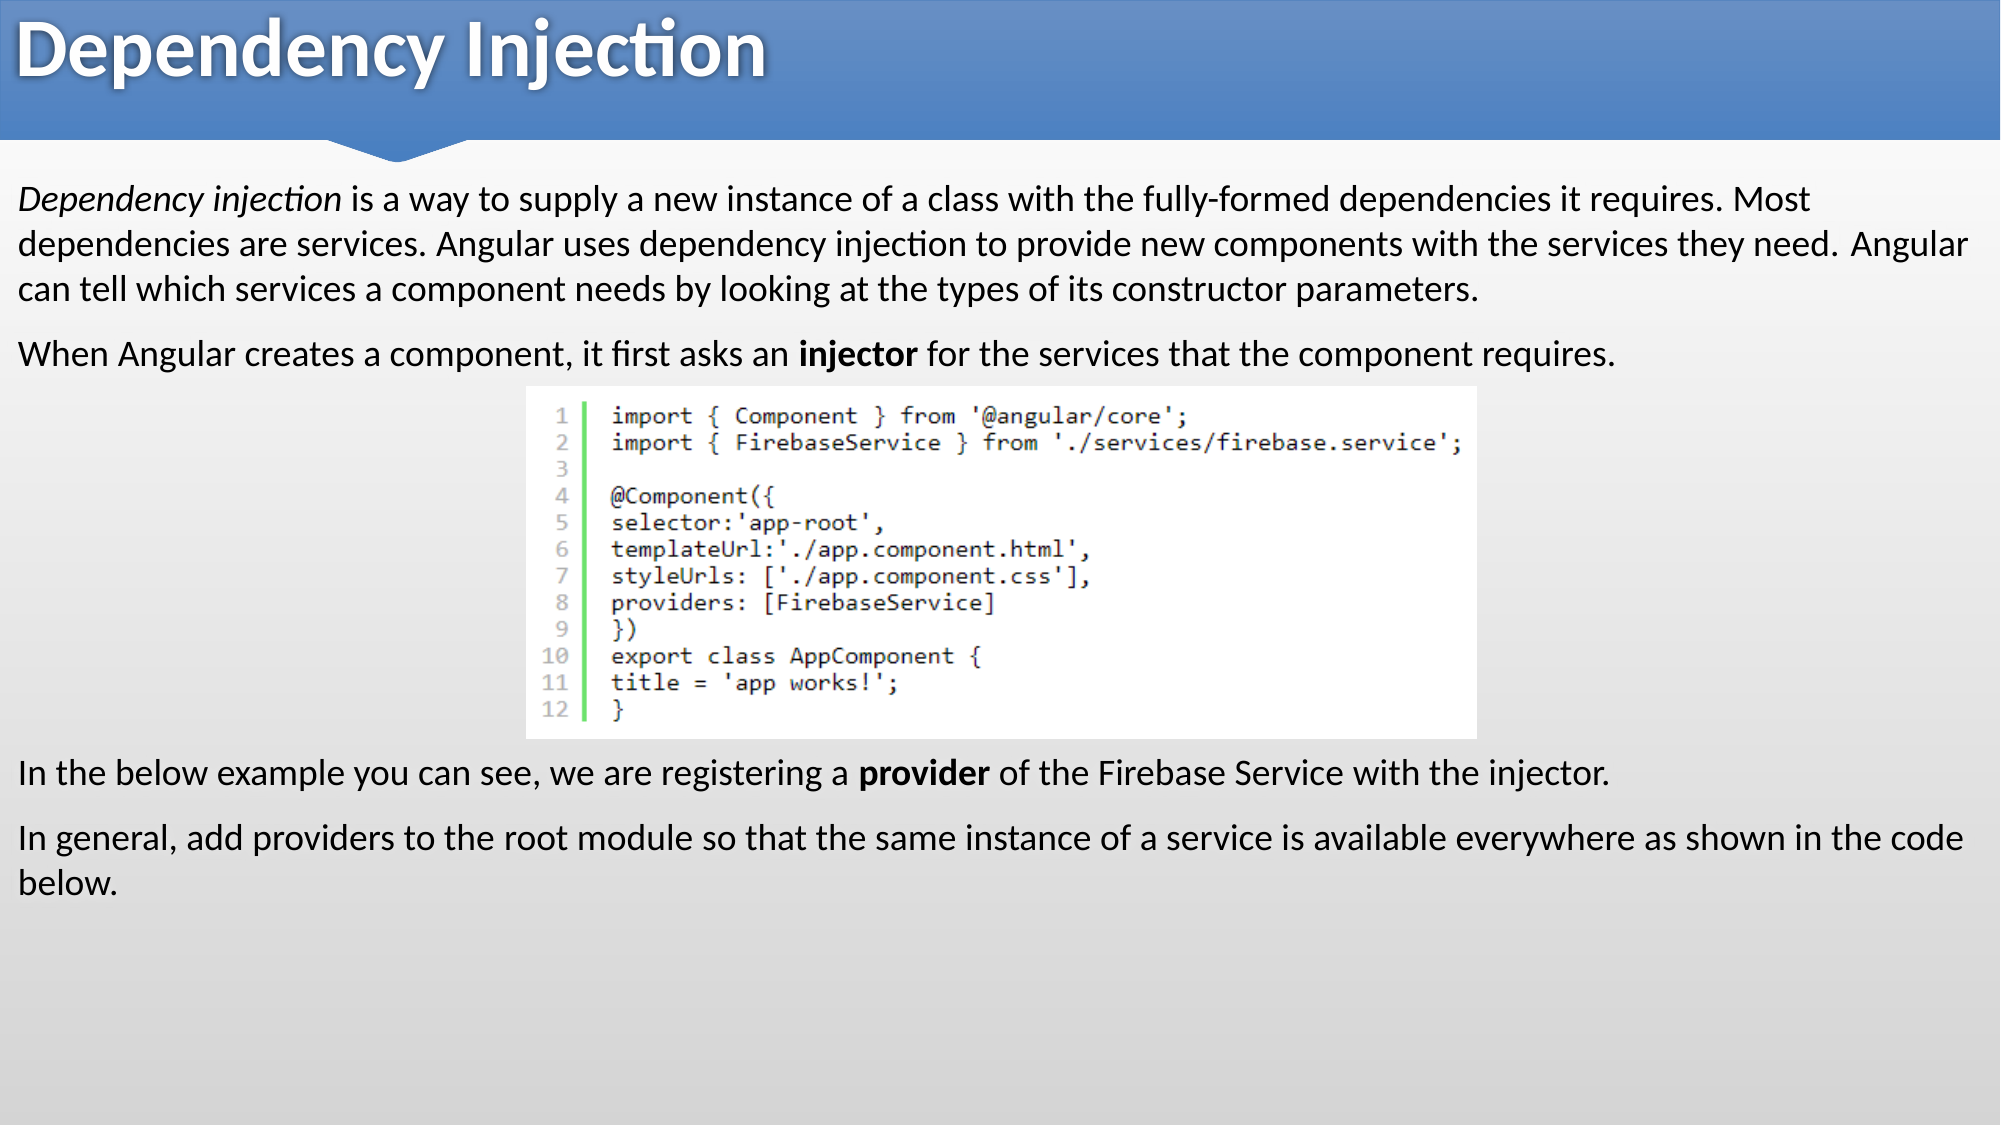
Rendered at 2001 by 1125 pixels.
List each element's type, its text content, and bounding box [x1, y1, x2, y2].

picture [526, 386, 1477, 739]
title Dependency Injection [0, 0, 1735, 101]
list Dependency injection is a way to supply a new instance of a class with the fully-formed dependencies it requires. Most dependencies are services. Angular uses dependency injection to provide new components with the services they need. Angular can tell which services a component needs by looking at the types of its constructor parameters. When Angular creates a component, it first asks an injector for the services that the component requires. In the below example you can see, we are registering a provider of the Firebase Service with the injector. In general, add providers to the root module so that the same instance of a service is available everywhere as shown in the code below. [2, 166, 2000, 1125]
